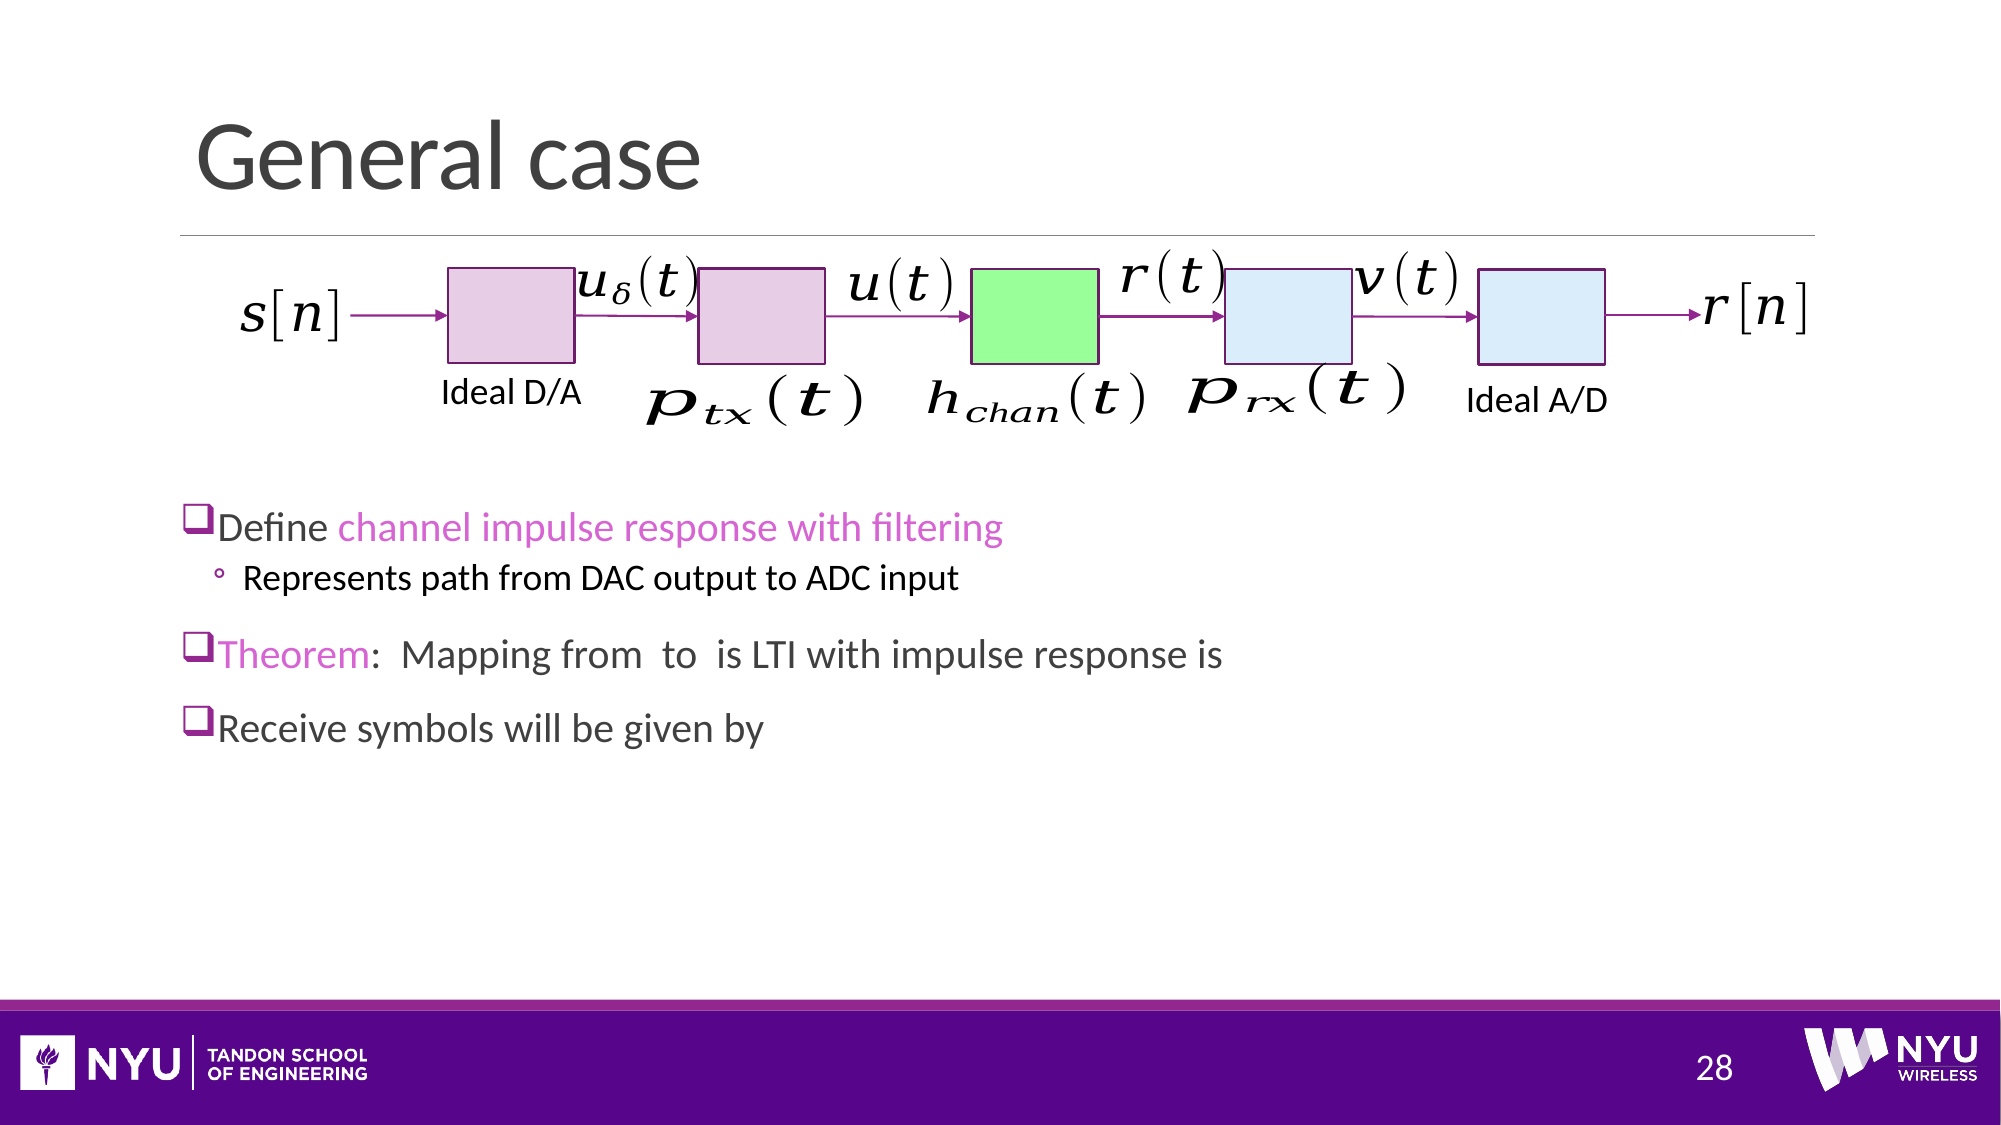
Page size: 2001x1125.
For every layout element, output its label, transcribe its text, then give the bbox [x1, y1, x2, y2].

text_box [236, 244, 1809, 432]
title General case [180, 47, 1830, 218]
slide_number 28 [1533, 1035, 1749, 1096]
